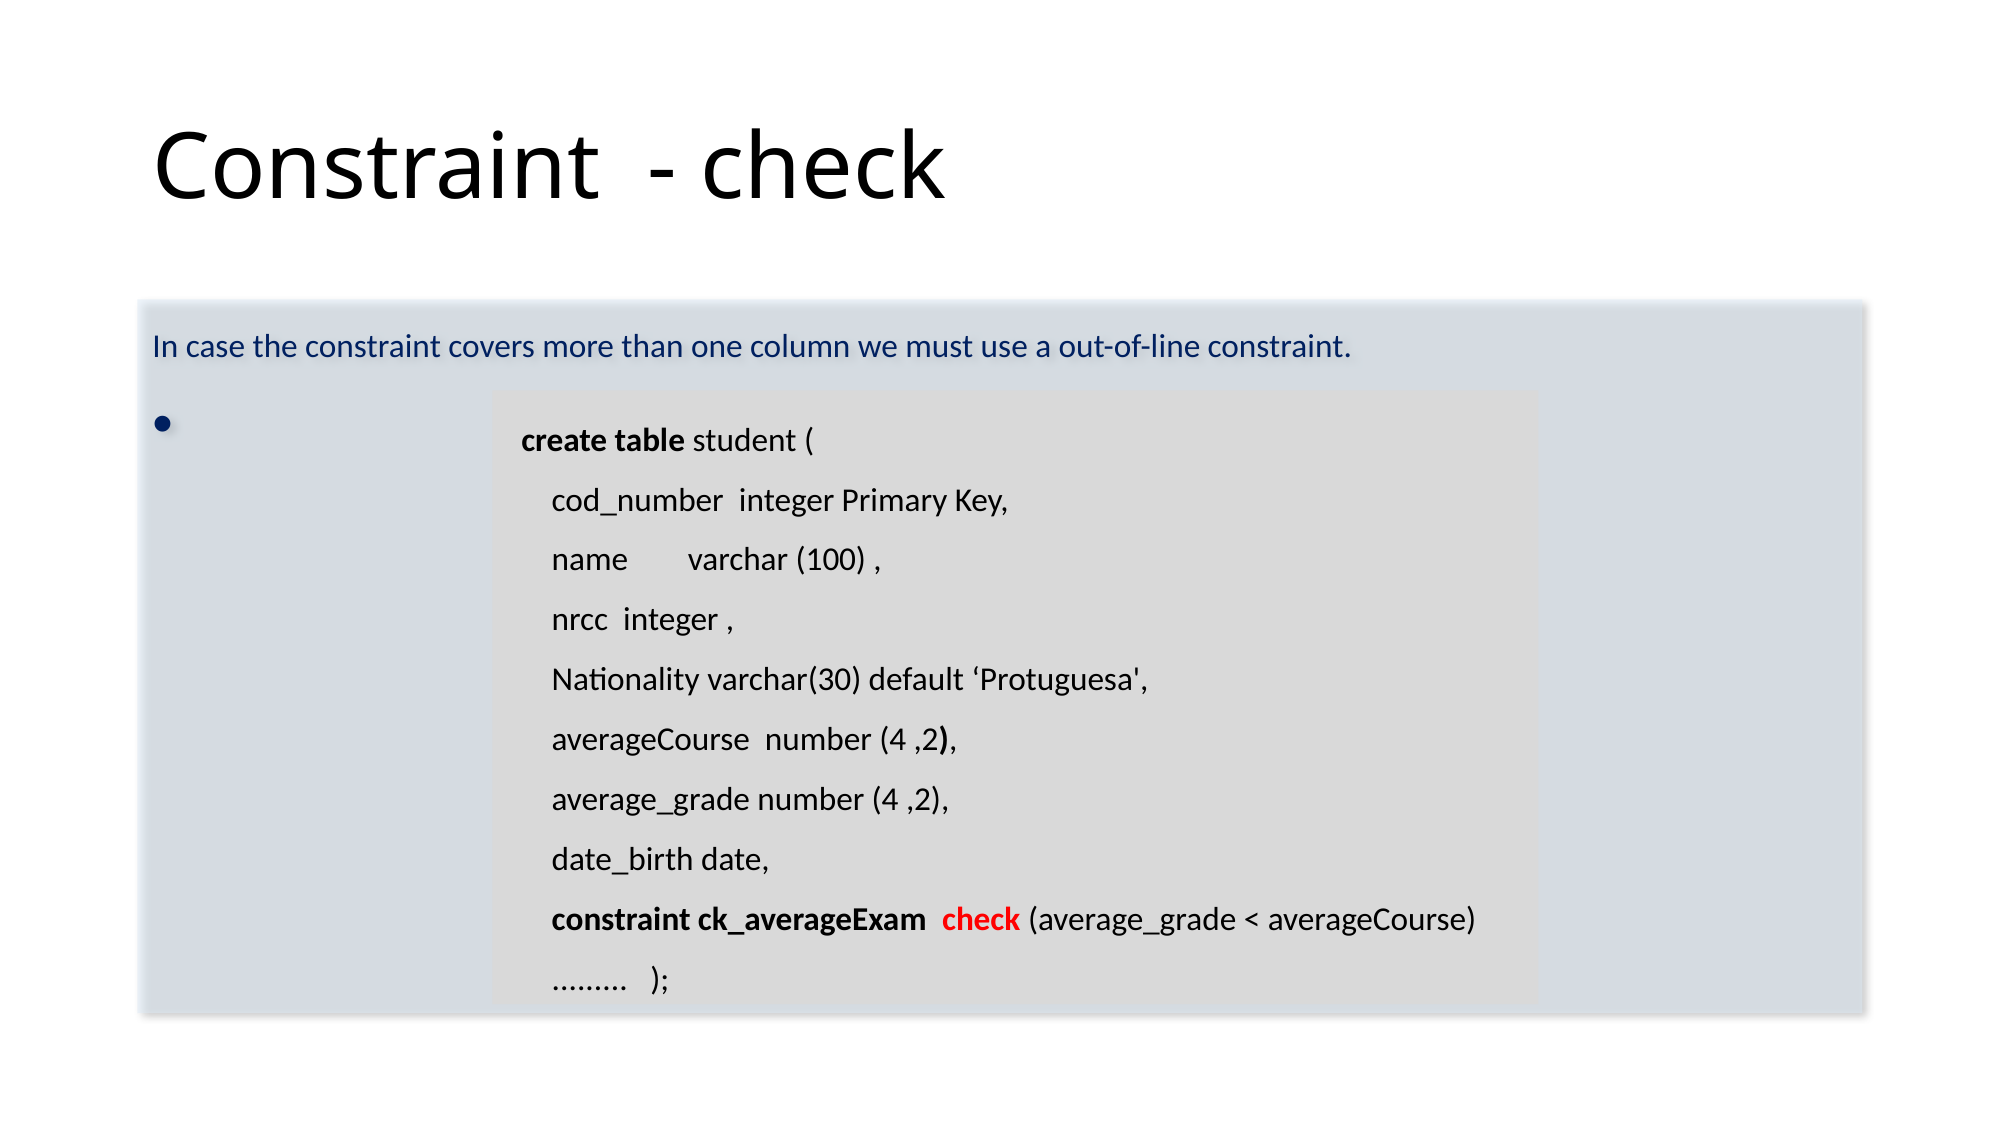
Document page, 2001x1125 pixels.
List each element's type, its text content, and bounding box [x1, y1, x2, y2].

text_box create table student ( cod_number integer Primary Key, name varchar (100) , nrcc integer , Nationality varchar(30) default ‘Protuguesa', averageCourse number (4 ,2), average_grade number (4 ,2), date_birth date, constraint ck_averageExam check (average_grade < averageCourse) ......... ); [492, 390, 1539, 1005]
title Constraint - check [137, 59, 1863, 278]
list In case the constraint covers more than one column we must use a out-of-line constraint. [137, 299, 1863, 1014]
